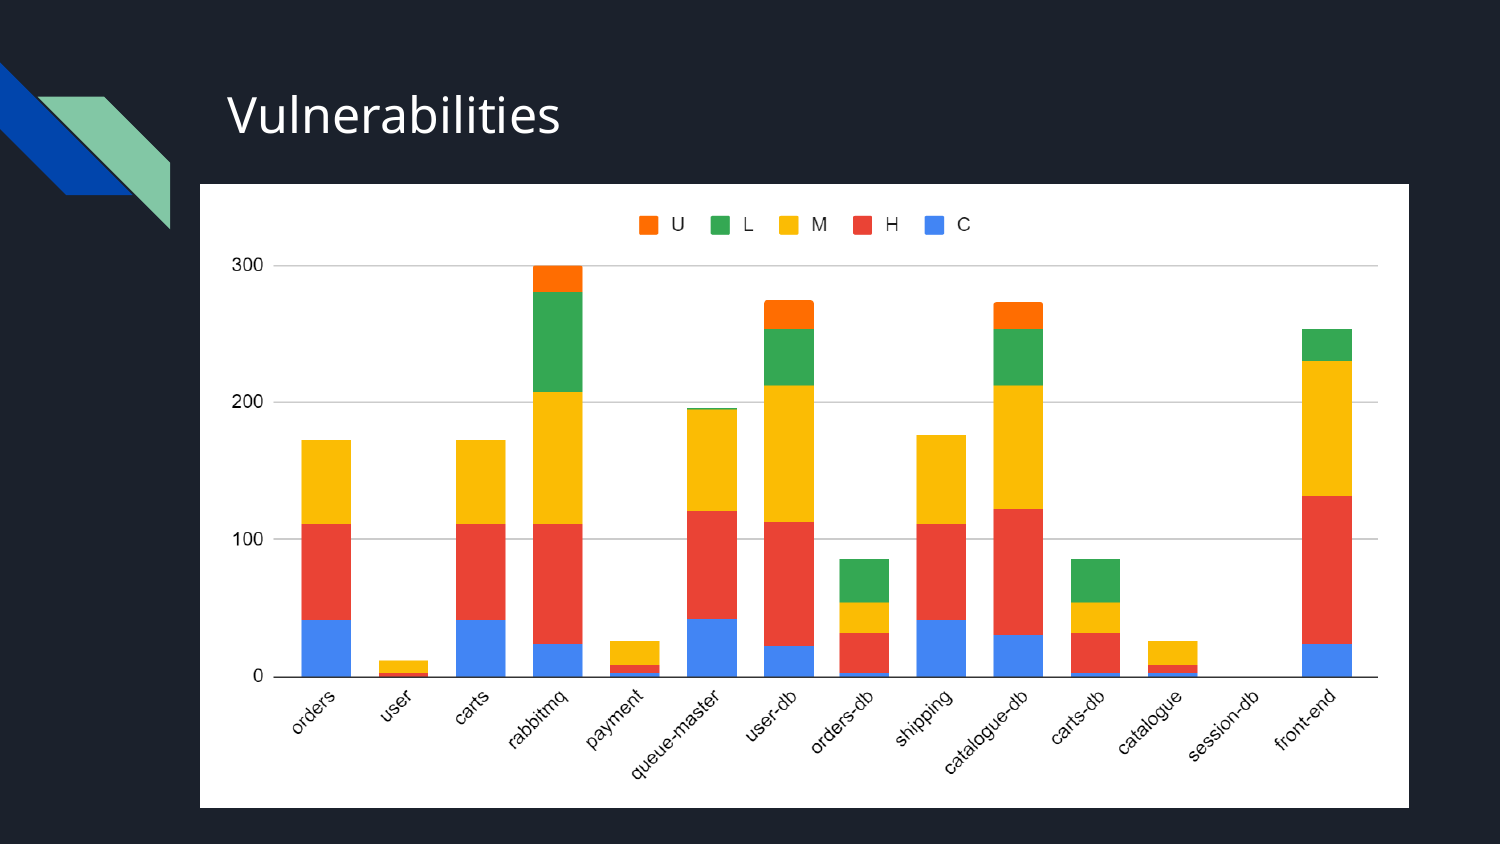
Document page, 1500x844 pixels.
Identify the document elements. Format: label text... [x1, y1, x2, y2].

title Vulnerabilities [212, 64, 1368, 182]
picture [199, 184, 1410, 808]
